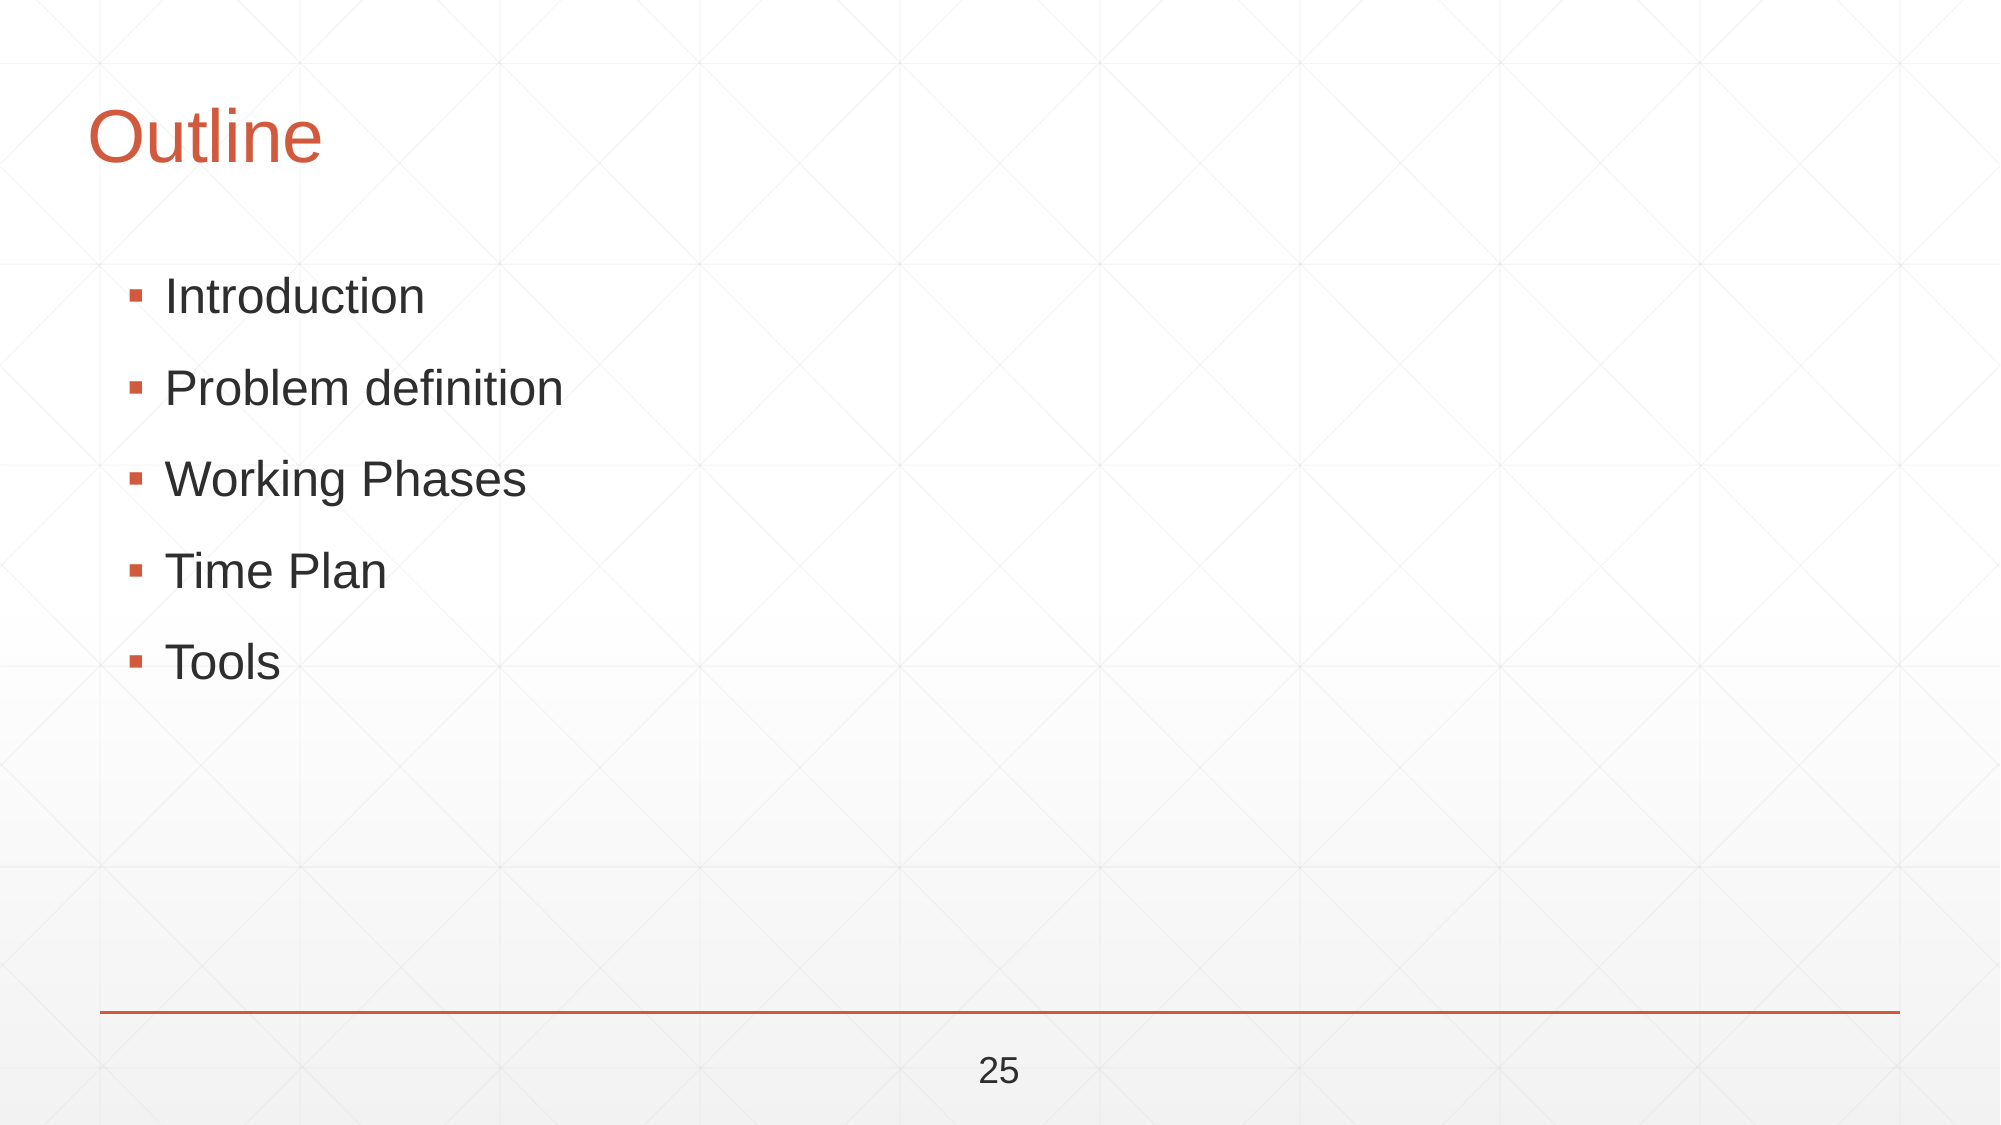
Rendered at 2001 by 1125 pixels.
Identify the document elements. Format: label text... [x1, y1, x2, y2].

text_box 25 [963, 1039, 1035, 1099]
title Outline [72, 78, 1648, 267]
list Introduction Problem definition Working Phases Time Plan Tools [112, 263, 1769, 982]
